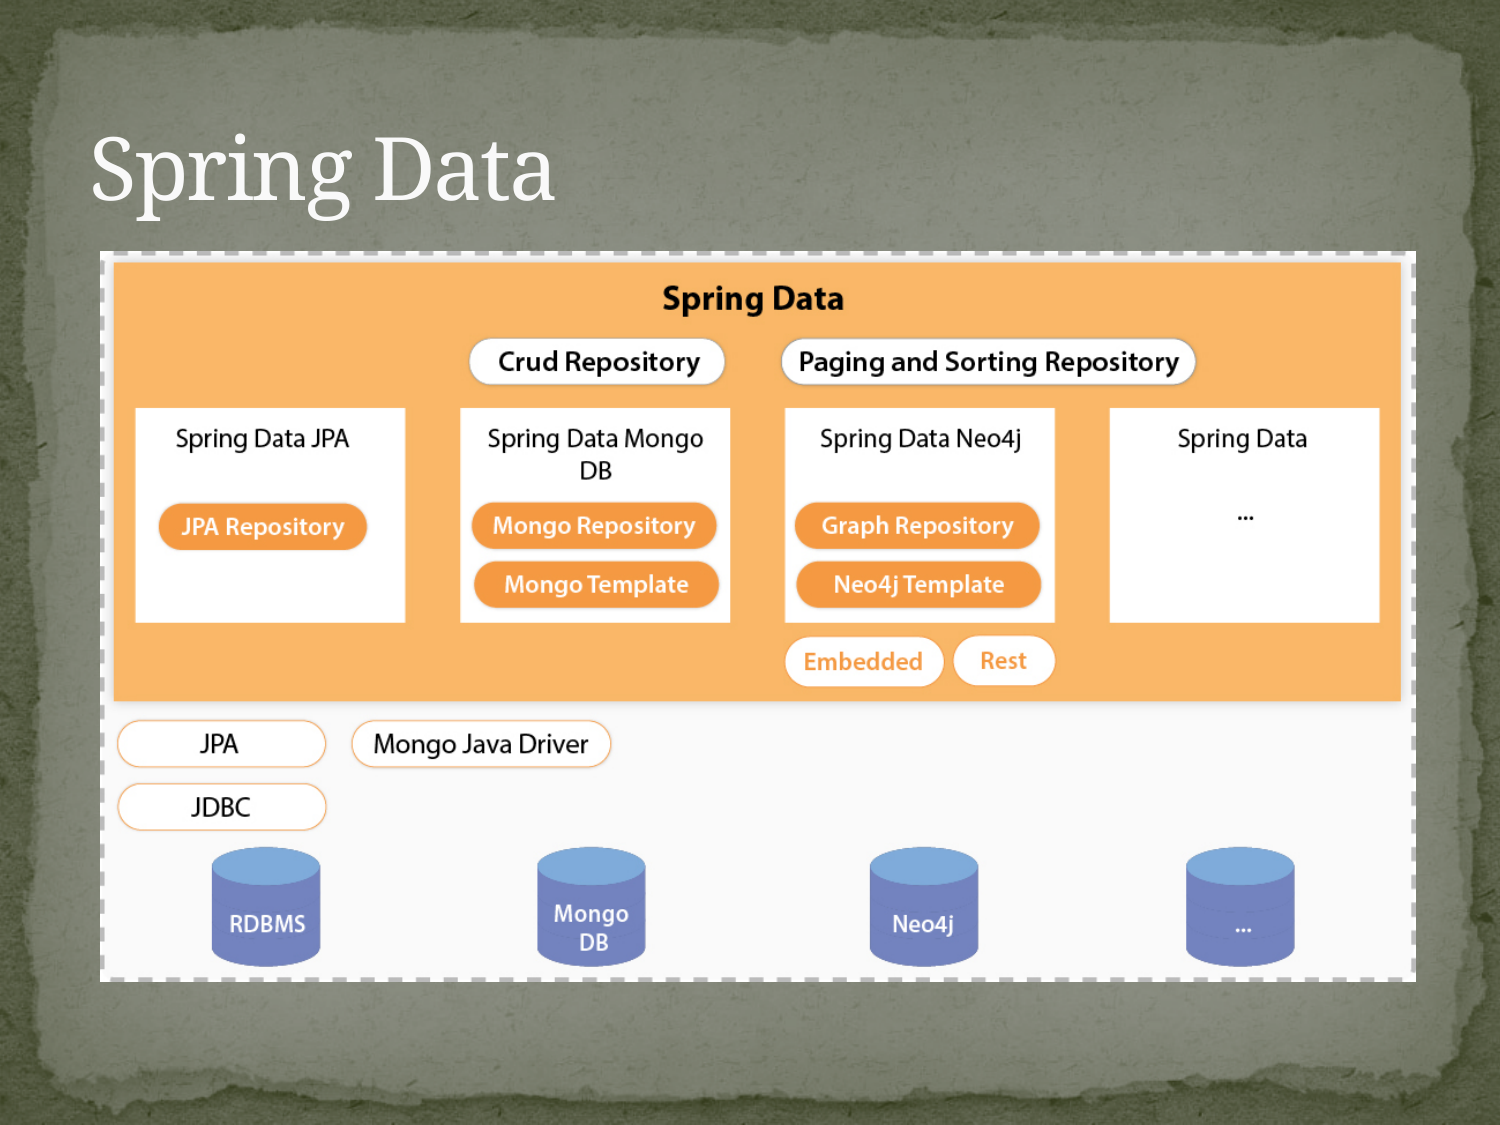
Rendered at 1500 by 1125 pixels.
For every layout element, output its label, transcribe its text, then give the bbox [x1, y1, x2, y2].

picture [100, 251, 1416, 982]
title Spring Data [74, 24, 1425, 225]
